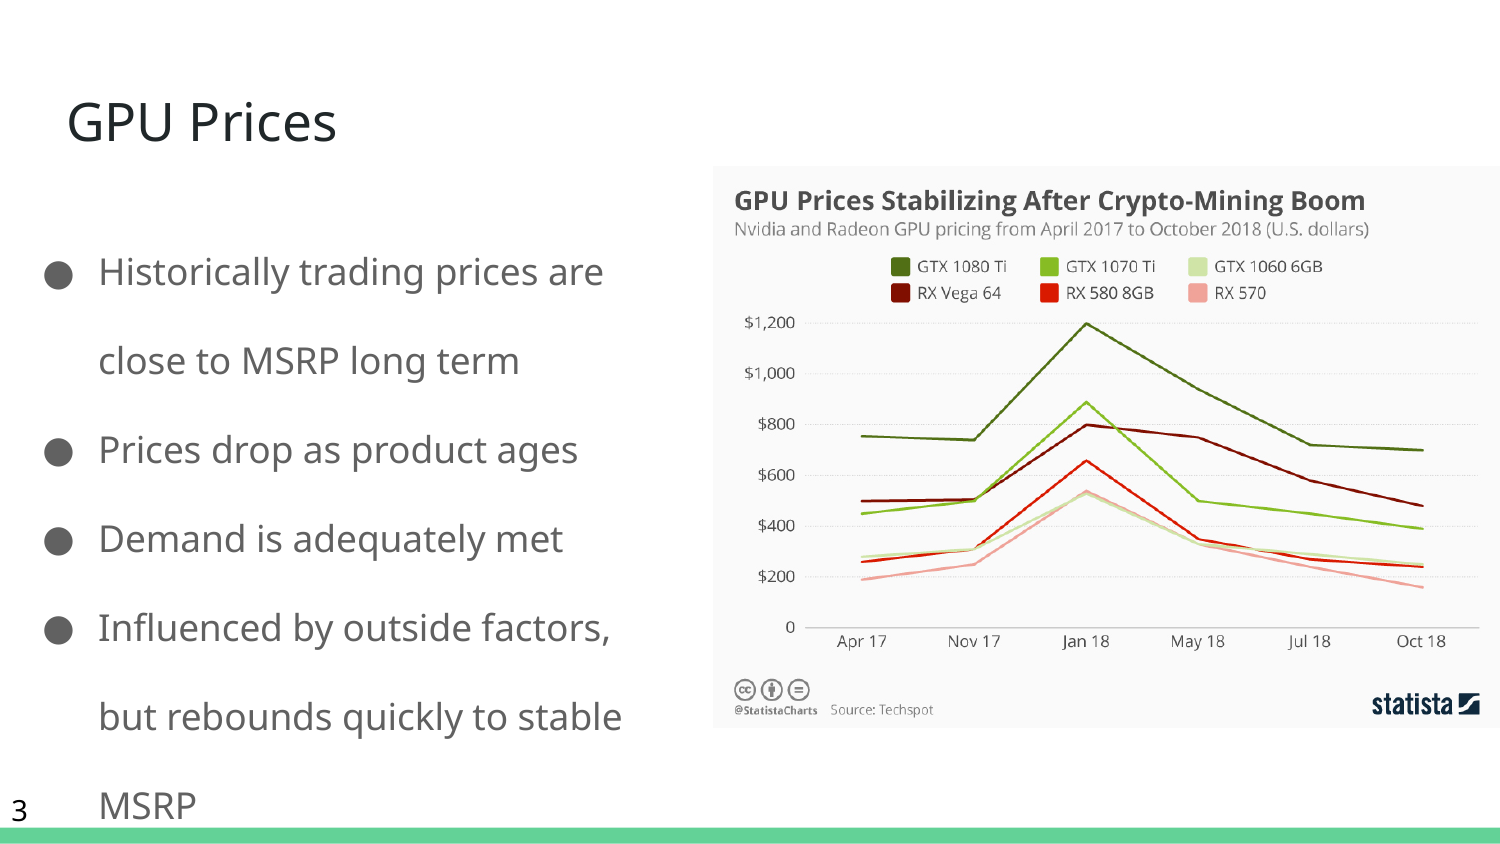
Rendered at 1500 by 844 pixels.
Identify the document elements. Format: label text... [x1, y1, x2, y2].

title GPU Prices [51, 72, 1449, 167]
picture [713, 166, 1500, 728]
list Historically trading prices are close to MSRP long term Prices drop as product ages Demand is adequately met Influenced by outside factors, but rebounds quickly to stable MSRP [8, 189, 672, 844]
text_box 3 [0, 777, 74, 843]
